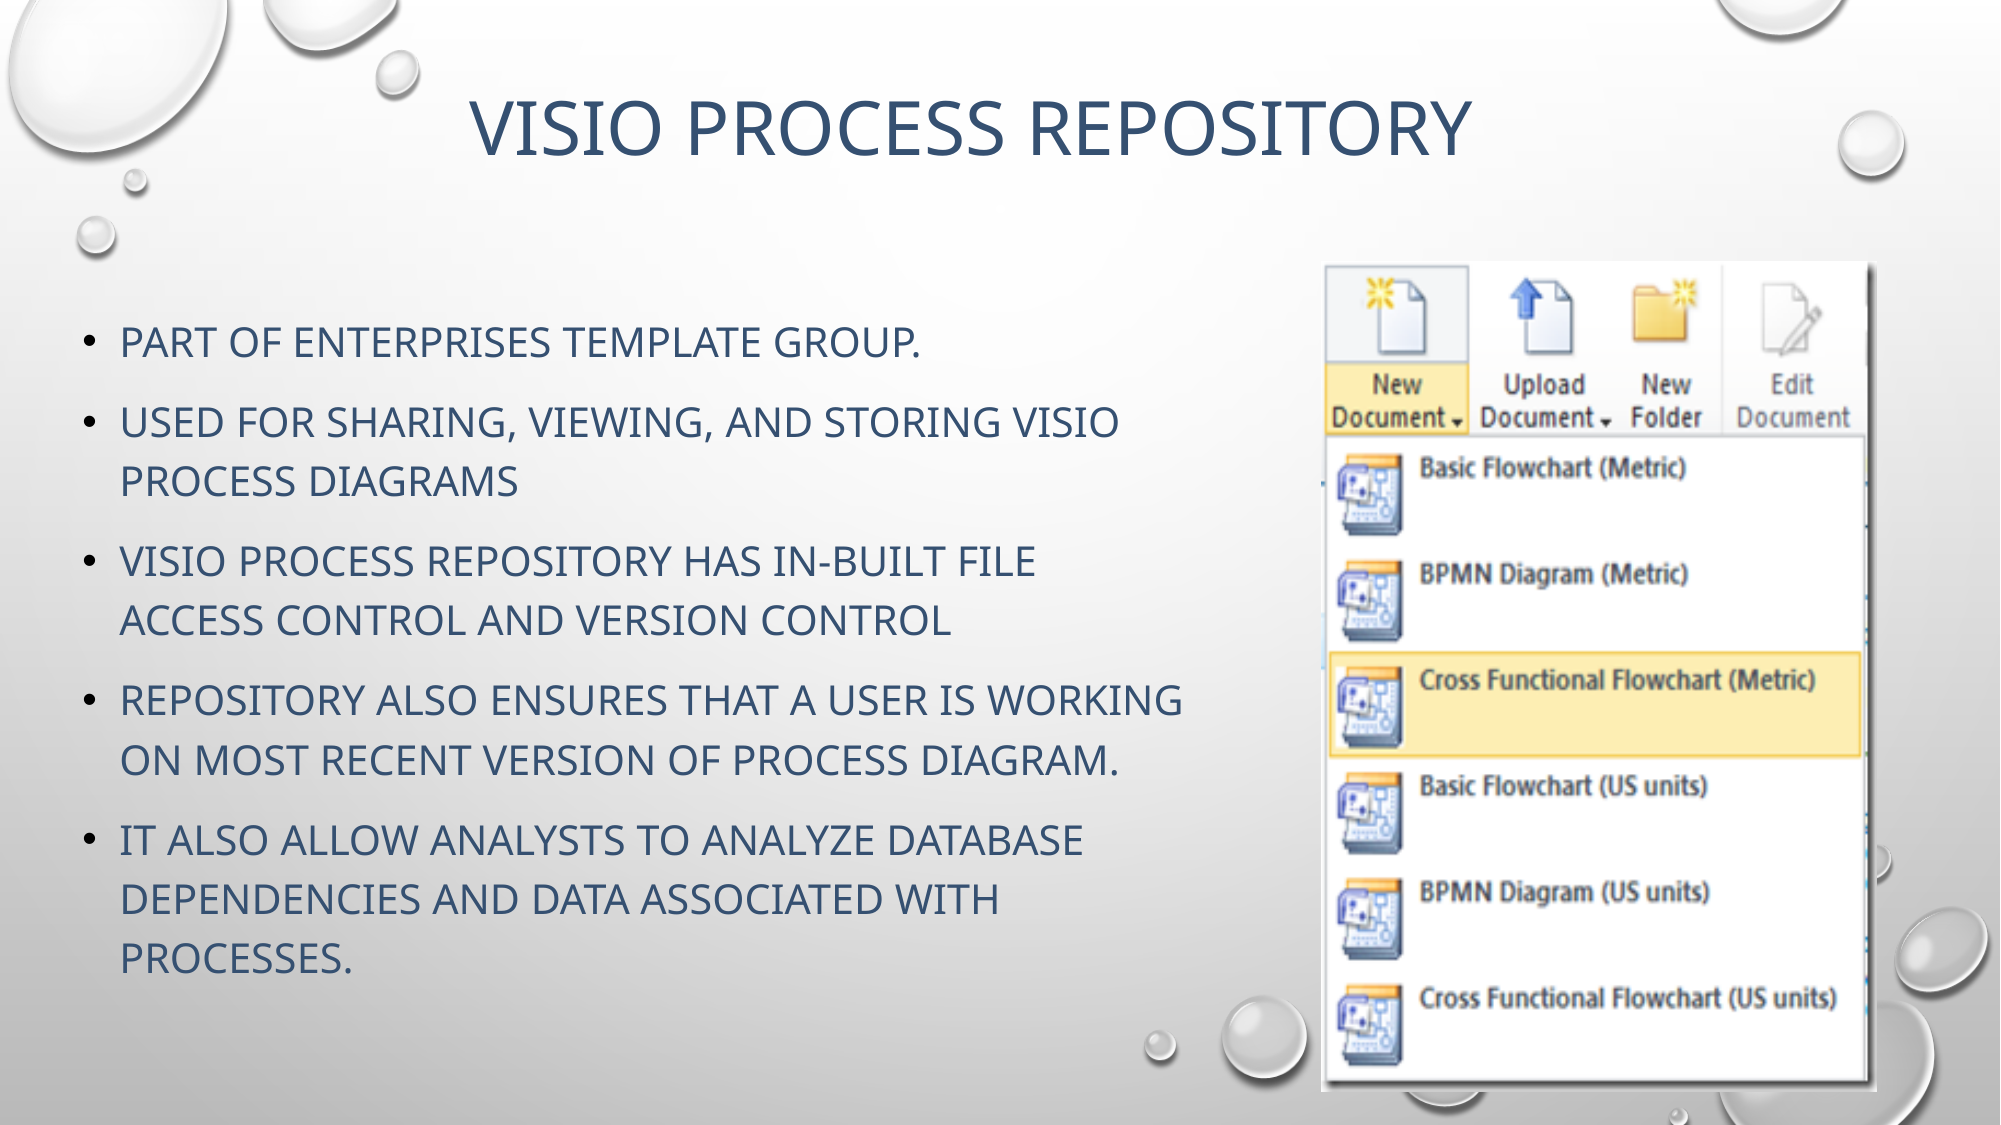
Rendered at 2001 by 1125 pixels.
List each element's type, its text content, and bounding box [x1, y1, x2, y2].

title Visio Process Repository [121, 0, 1822, 262]
list Part of Enterprises Template group. Used for sharing, viewing, and storing Visio process diagrams Visio Process Repository has in-built file access control and version control Repository also ensures that a user is working on most recent version of process diagram. It also allow analysts to analyze database dependencies and data associated with processes. [67, 298, 1205, 1055]
picture [0, 0, 2000, 1125]
